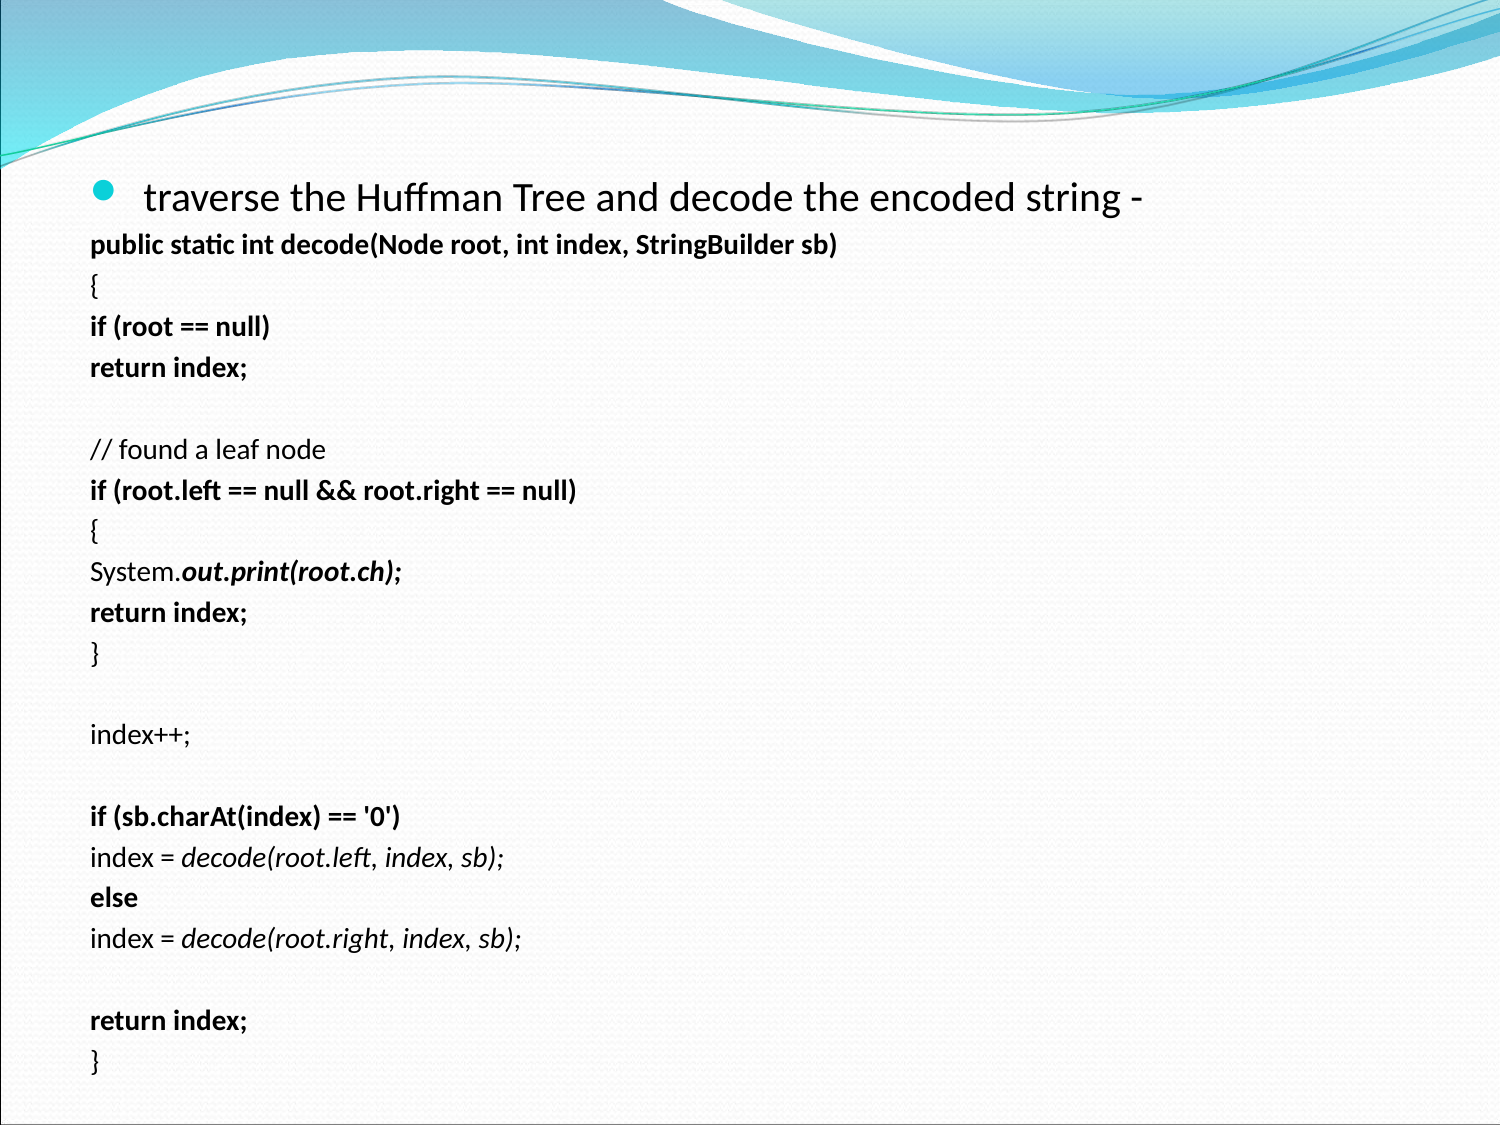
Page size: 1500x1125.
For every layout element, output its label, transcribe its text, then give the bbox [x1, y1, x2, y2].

picture [0, 0, 1500, 1125]
list traverse the Huffman Tree and decode the encoded string - public static int decode(Node root, int index, StringBuilder sb) { if (root == null) return index; // found a leaf node if (root.left == null && root.right == null) { System.out.print(root.ch); return index; } index++; if (sb.charAt(index) == '0') index = decode(root.left, index, sb); else index = decode(root.right, index, sb); return index; } [75, 162, 1425, 1050]
